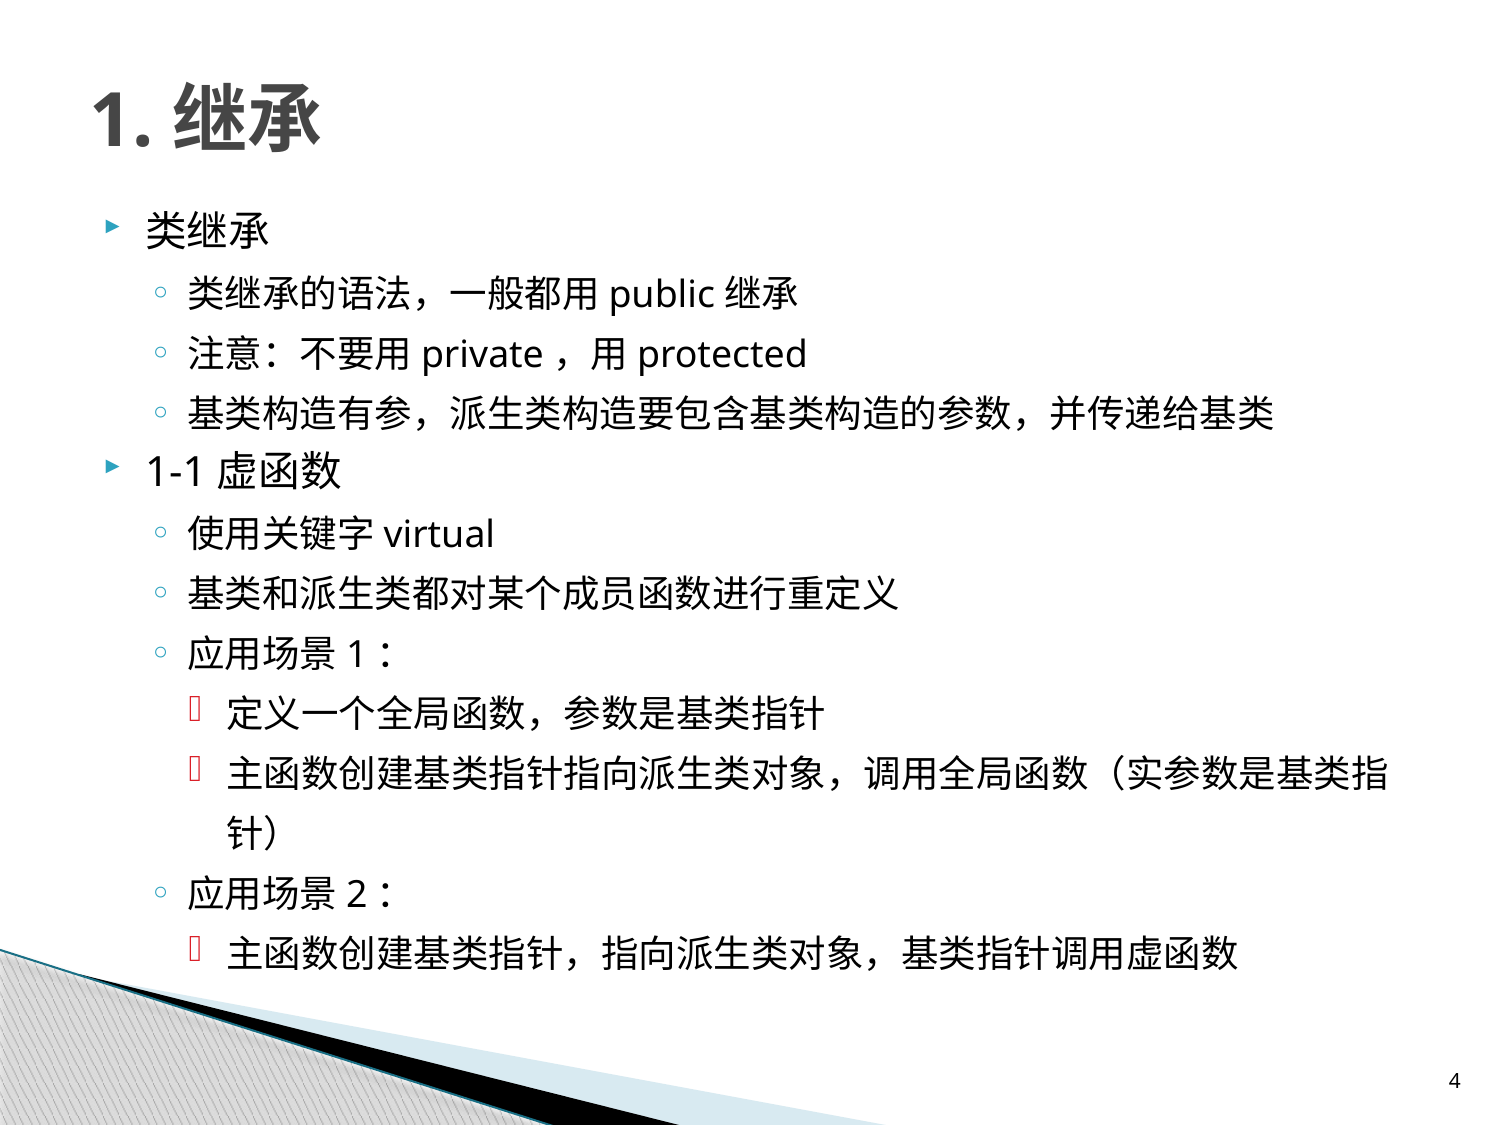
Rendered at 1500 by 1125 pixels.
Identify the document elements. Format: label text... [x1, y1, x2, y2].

list 类继承 类继承的语法，一般都用public继承 注意：不要用private，用protected 基类构造有参，派生类构造要包含基类构造的参数，并传递给基类 1-1虚函数 使用关键字virtual 基类和派生类都对某个成员函数进行重定义 应用场景1： 定义一个全局函数，参数是基类指针 主函数创建基类指针指向派生类对象，调用全局函数（实参数是基类指针） 应用场景2： 主函数创建基类指针，指向派生类对象，基类指针调用虚函数 [70, 187, 1454, 927]
title 1.继承 [75, 45, 1425, 188]
footer 4 [1089, 1042, 1476, 1103]
